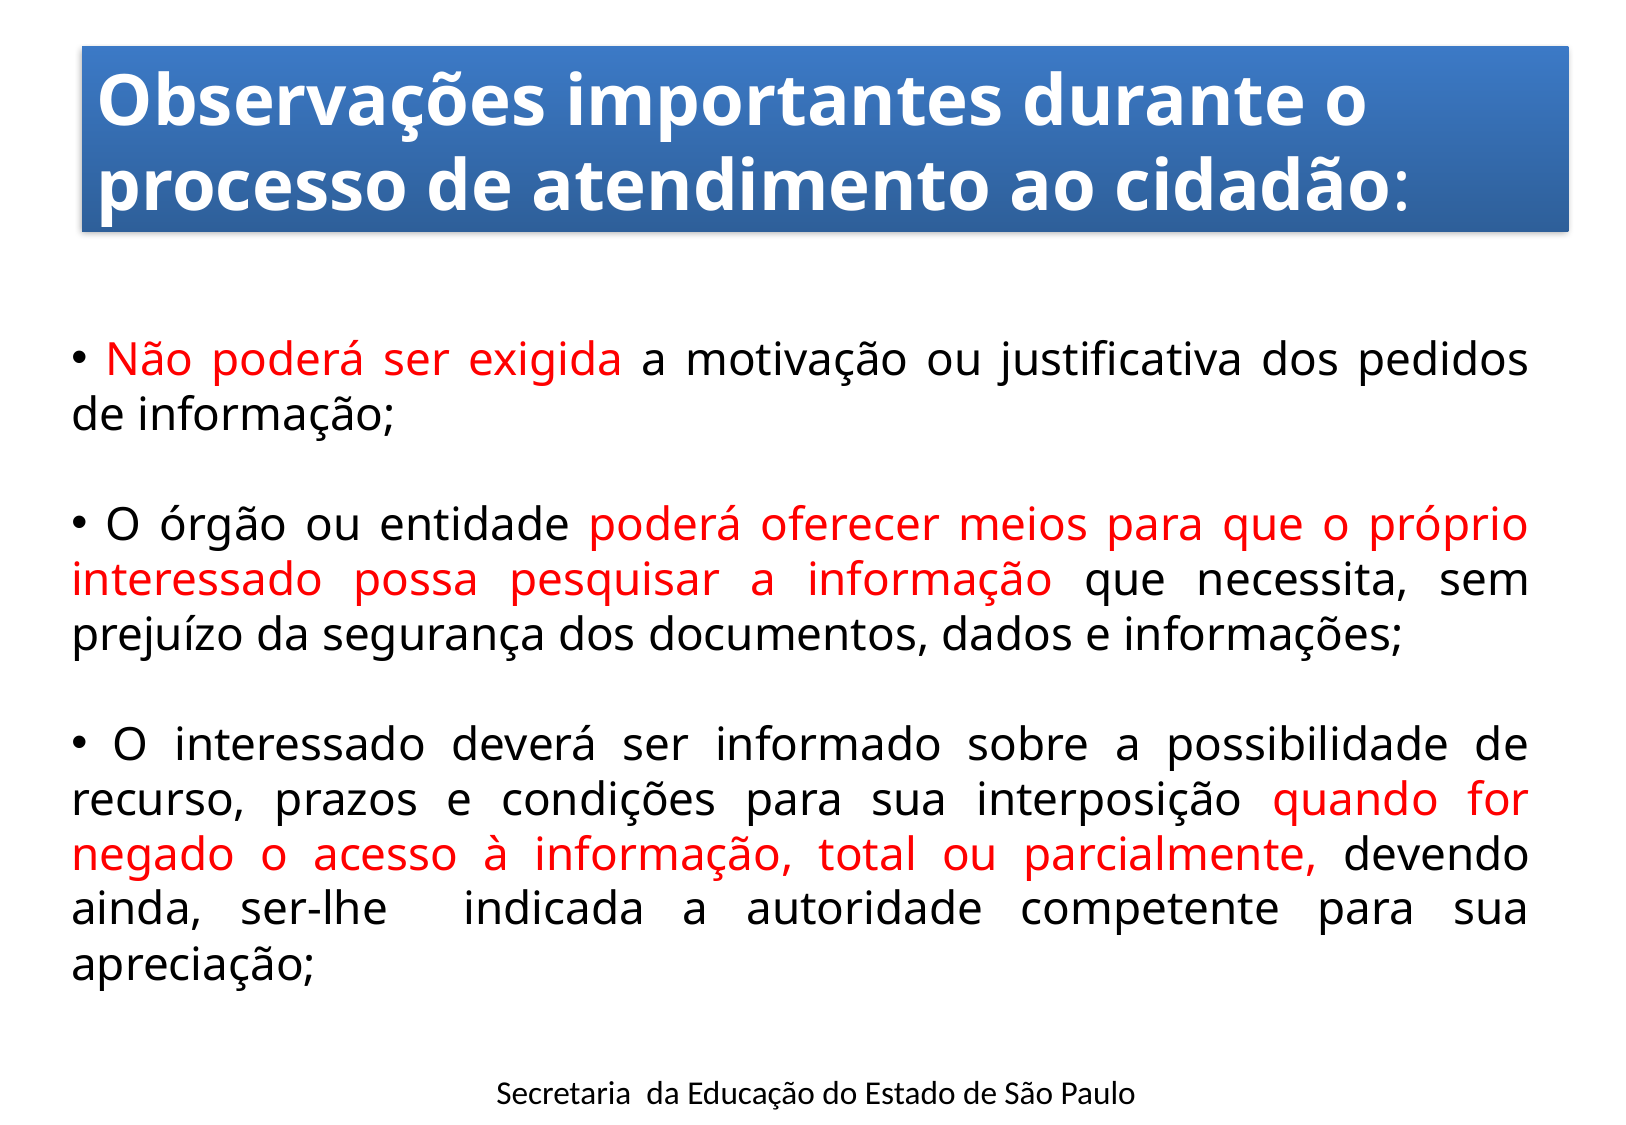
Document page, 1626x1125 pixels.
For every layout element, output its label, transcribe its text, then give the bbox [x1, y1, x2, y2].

text_box Não poderá ser exigida a motivação ou justificativa dos pedidos de informação; O órgão ou entidade poderá oferecer meios para que o próprio interessado possa pesquisar a informação que necessita, sem prejuízo da segurança dos documentos, dados e informações; O interessado deverá ser informado sobre a possibilidade de recurso, prazos e condições para sua interposição quando for negado o acesso à informação, total ou parcialmente, devendo ainda, ser-lhe indicada a autoridade competente para sua apreciação; [56, 267, 1545, 1052]
text_box Observações importantes durante o processo de atendimento ao cidadão: [82, 46, 1569, 232]
